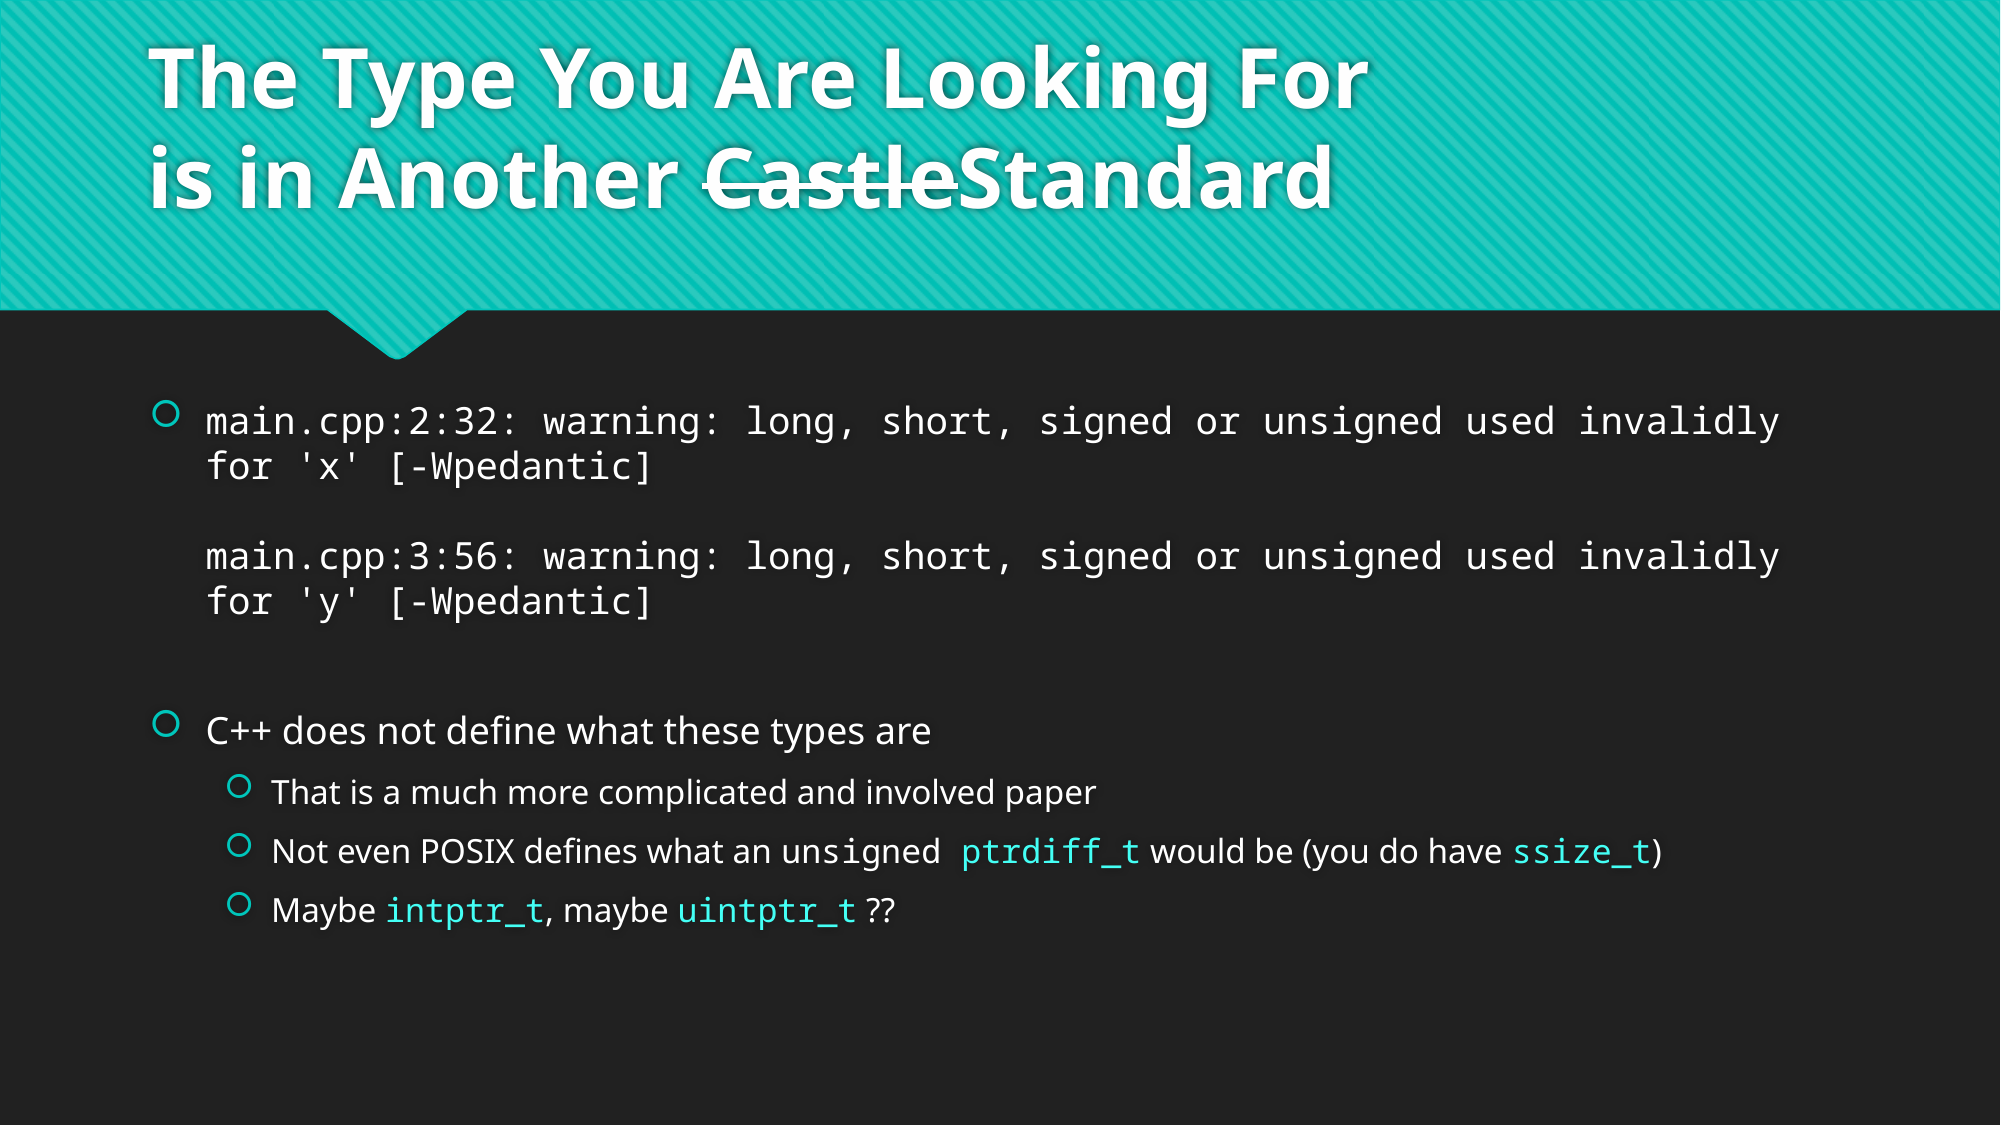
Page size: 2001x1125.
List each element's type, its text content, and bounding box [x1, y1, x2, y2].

title The Type You Are Looking For is in Another CastleStandard [132, 73, 1868, 233]
list main.cpp:2:32: warning: long, short, signed or unsigned used invalidly for 'x' [-Wpedantic] main.cpp:3:56: warning: long, short, signed or unsigned used invalidly for 'y' [-Wpedantic] C++ does not define what these types are That is a much more complicated and involved paper Not even POSIX defines what an unsigned ptrdiff_t would be (you do have ssize_t) Maybe intptr_t, maybe uintptr_t ?? [134, 364, 1866, 962]
